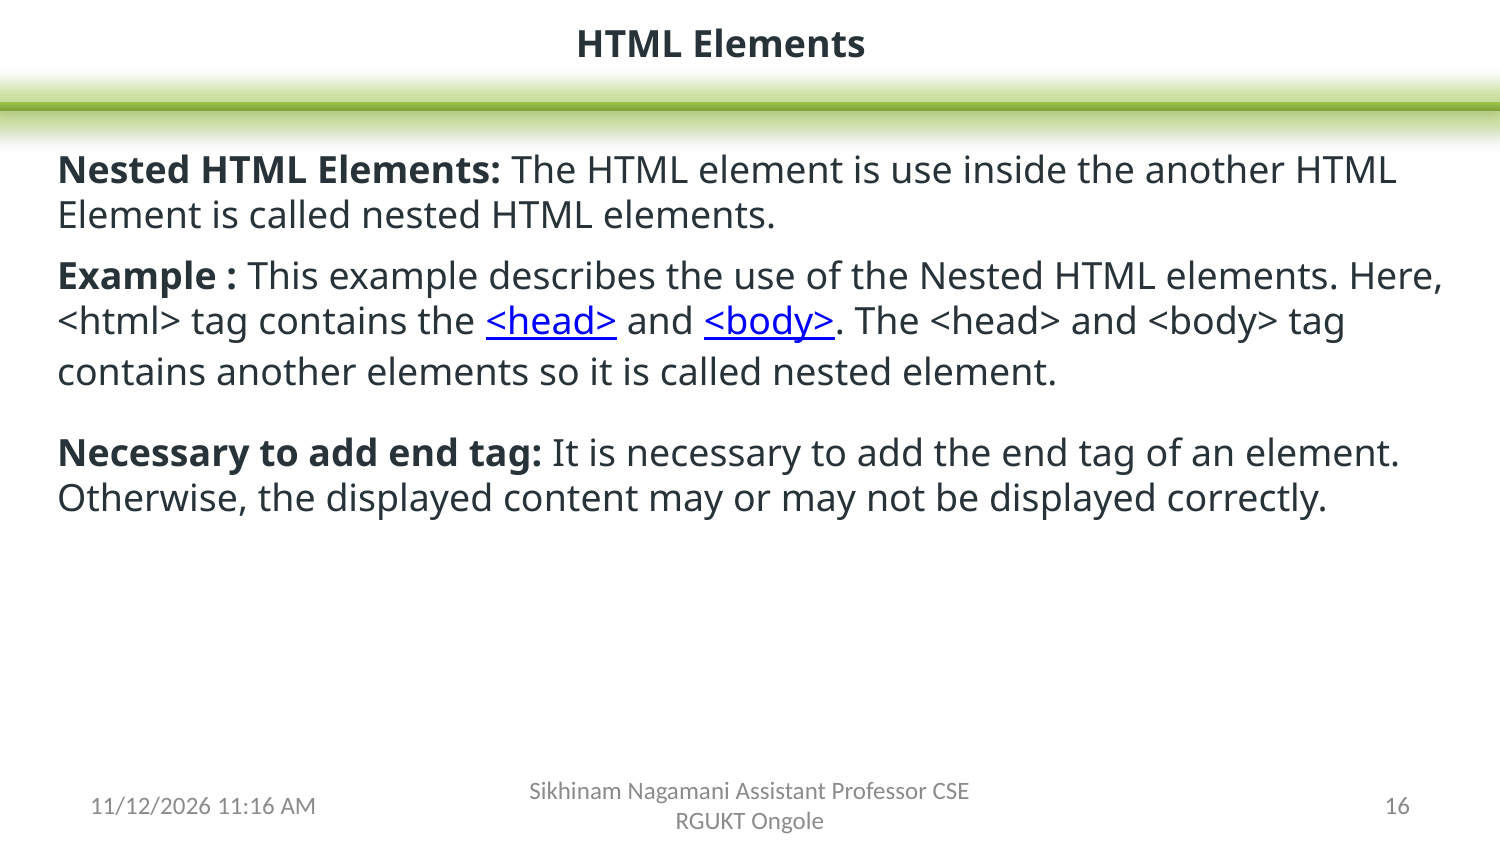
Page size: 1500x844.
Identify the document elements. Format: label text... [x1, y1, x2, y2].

text_box HTML Elements [561, 12, 904, 72]
slide_number 16 [1074, 782, 1425, 828]
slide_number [75, 782, 425, 828]
text_box Example : This example describes the use of the Nested HTML elements. Here, <html> tag contains the <head> and <body>. The <head> and <body> tag contains another elements so it is called nested element. [42, 244, 1483, 401]
text_box Necessary to add end tag: It is necessary to add the end tag of an element. Otherwise, the displayed content may or may not be displayed correctly. [42, 421, 1466, 527]
footer Sikhinam Nagamani Assistant Professor CSE RGUKT Ongole [512, 782, 988, 828]
text_box [0, 102, 1500, 111]
text_box Nested HTML Elements: The HTML element is use inside the another HTML Element is called nested HTML elements. [42, 138, 1415, 244]
